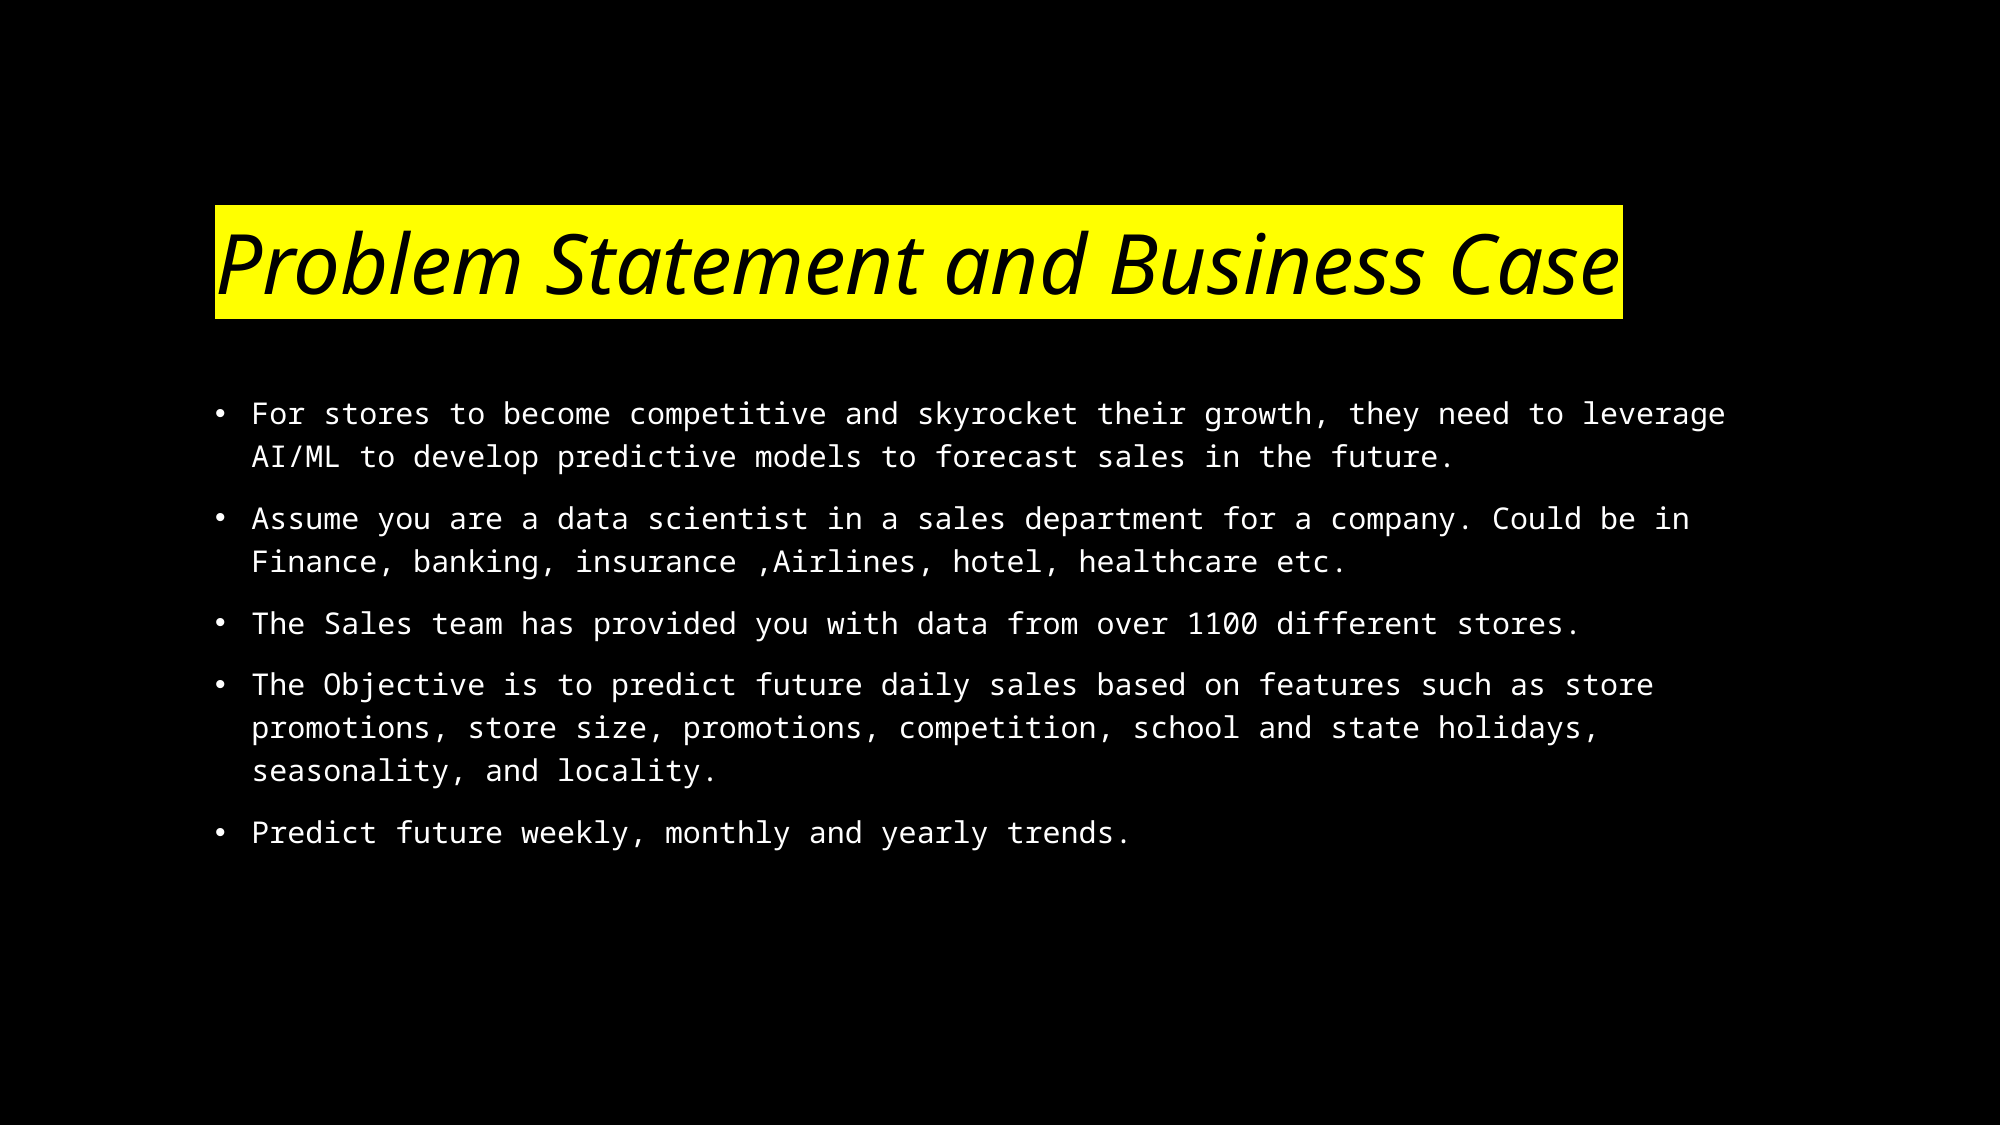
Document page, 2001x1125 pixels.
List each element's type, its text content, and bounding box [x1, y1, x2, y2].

title Problem Statement and Business Case [200, 59, 1758, 319]
list For stores to become competitive and skyrocket their growth, they need to leverage AI/ML to develop predictive models to forecast sales in the future. Assume you are a data scientist in a sales department for a company. Could be in Finance, banking, insurance ,Airlines, hotel, healthcare etc. The Sales team has provided you with data from over 1100 different stores. The Objective is to predict future daily sales based on features such as store promotions, store size, promotions, competition, school and state holidays, seasonality, and locality. Predict future weekly, monthly and yearly trends. [200, 380, 1758, 861]
